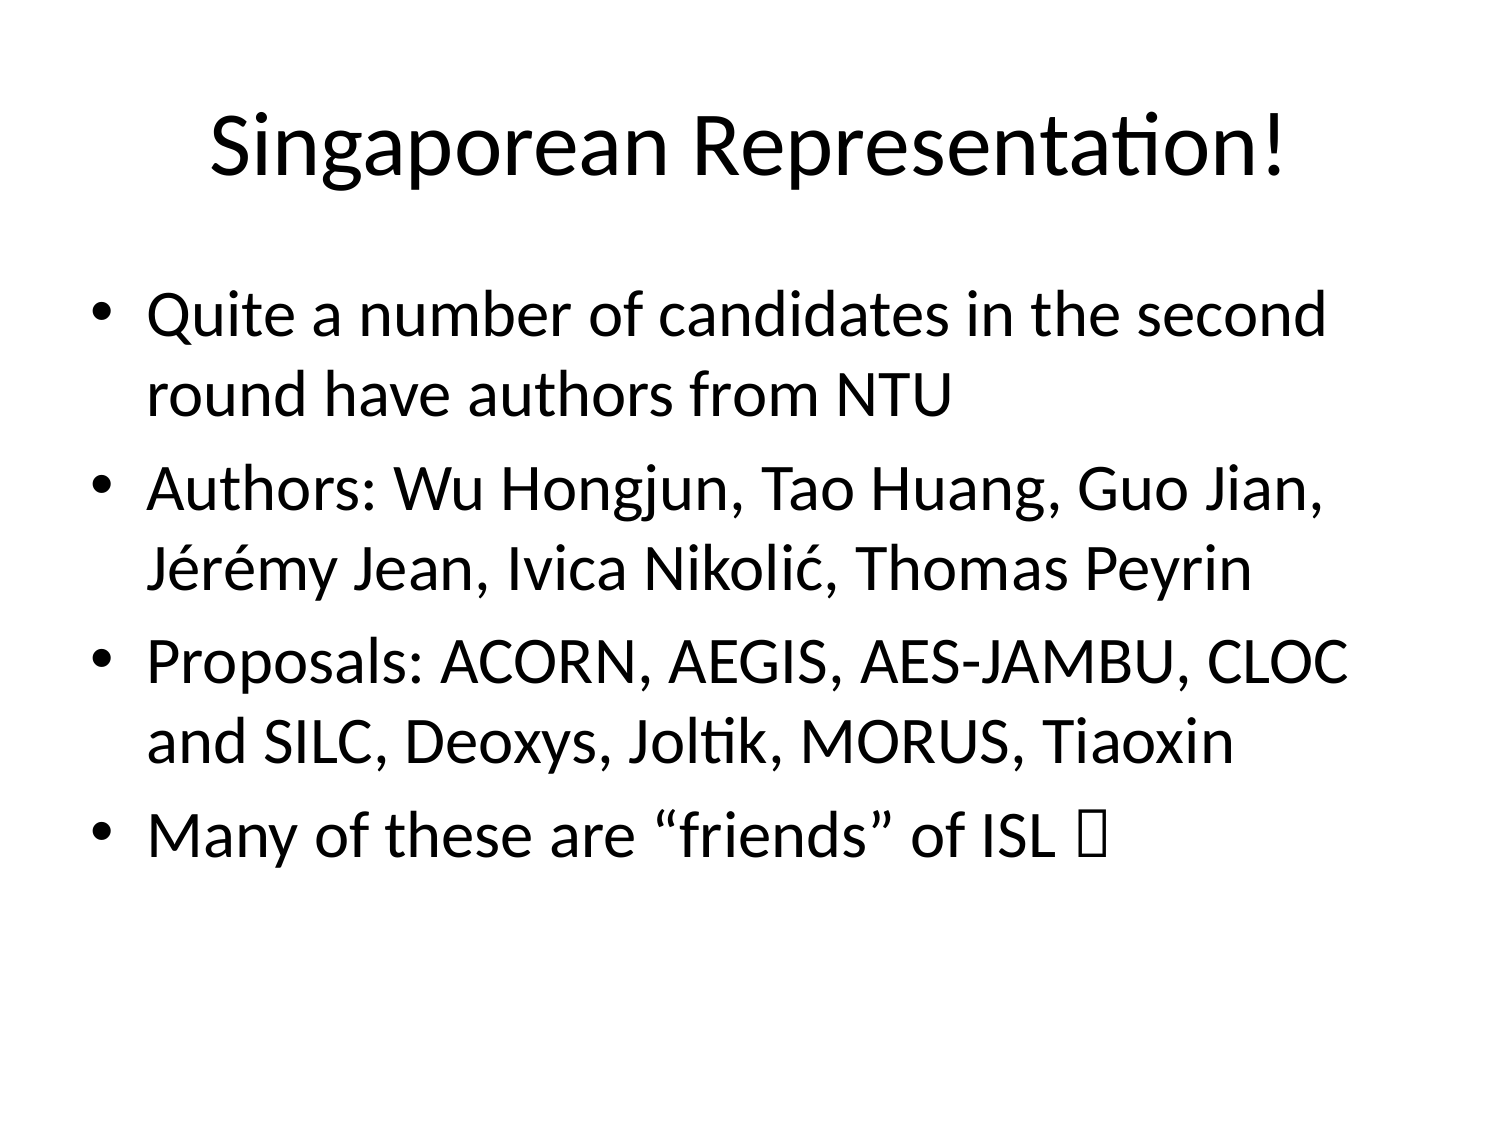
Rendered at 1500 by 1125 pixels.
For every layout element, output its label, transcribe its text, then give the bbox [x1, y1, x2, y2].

list Quite a number of candidates in the second round have authors from NTU Authors: Wu Hongjun, Tao Huang, Guo Jian, Jérémy Jean, Ivica Nikolić, Thomas Peyrin Proposals: ACORN, AEGIS, AES-JAMBU, CLOC and SILC, Deoxys, Joltik, MORUS, Tiaoxin Many of these are “friends” of ISL  [75, 262, 1425, 1005]
title Singaporean Representation! [75, 45, 1425, 233]
